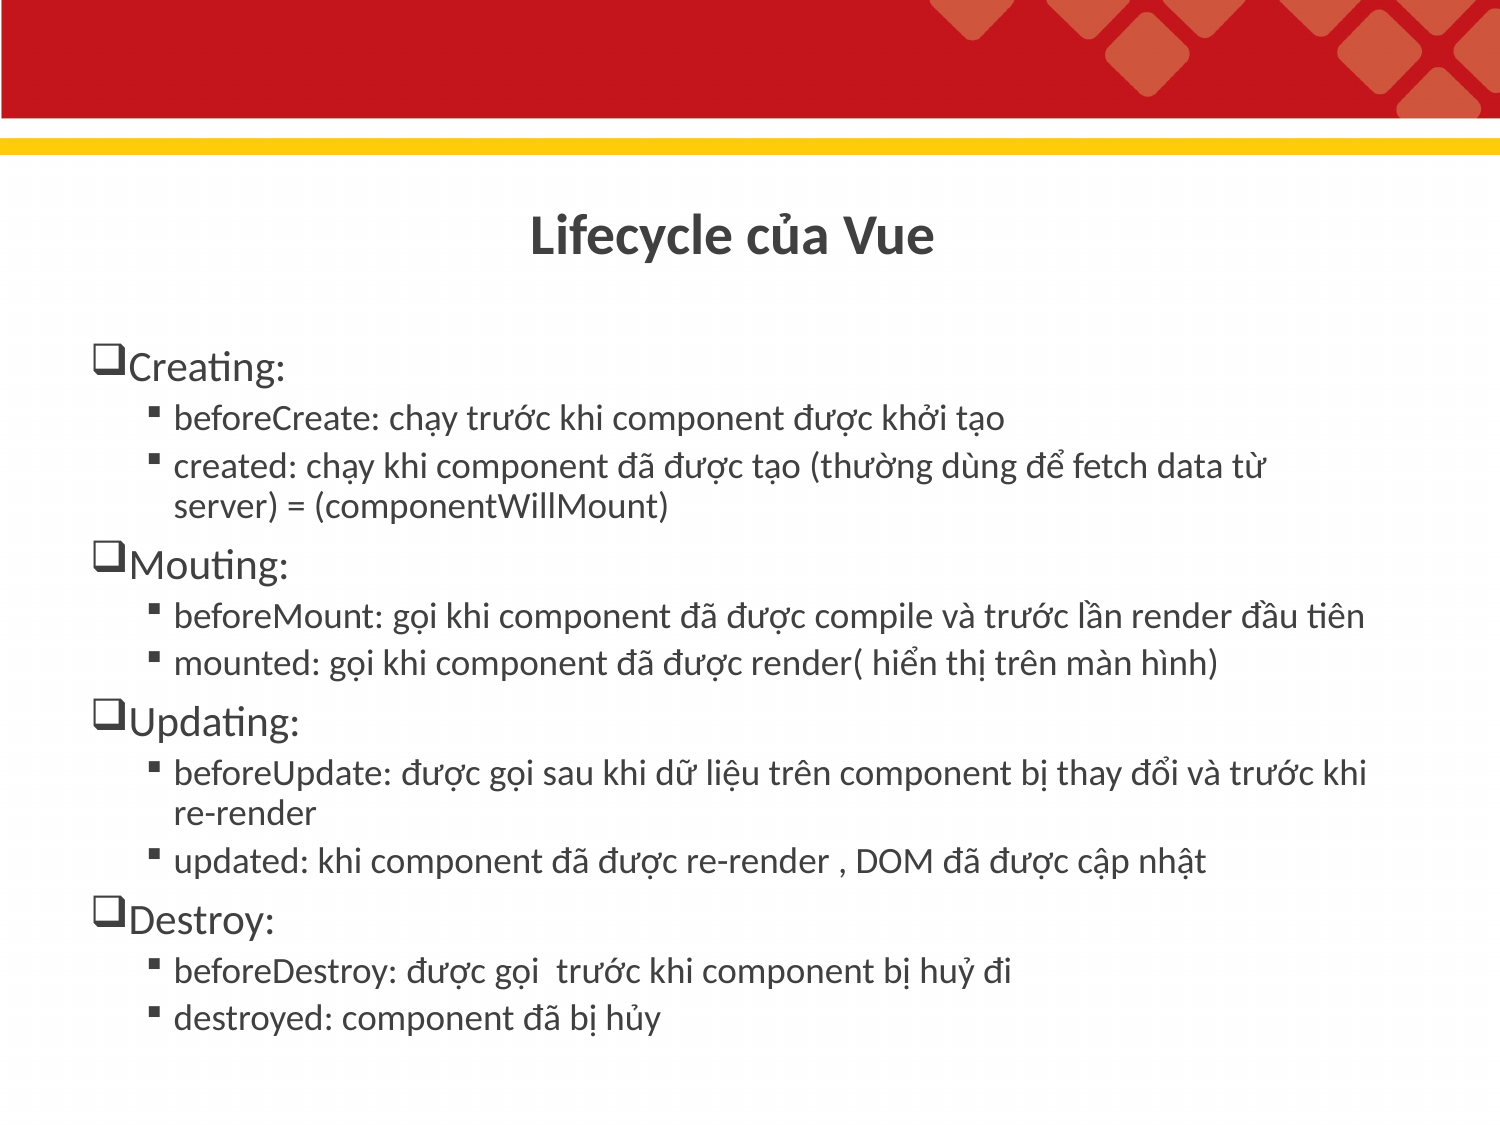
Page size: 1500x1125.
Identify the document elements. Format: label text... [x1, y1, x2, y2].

list Lifecycle của Vue Creating: beforeCreate: chạy trước khi component được khởi tạo created: chạy khi component đã được tạo (thường dùng để fetch data từ server) = (componentWillMount) Mouting: beforeMount: gọi khi component đã được compile và trước lần render đầu tiên mounted: gọi khi component đã được render( hiển thị trên màn hình) Updating: beforeUpdate: được gọi sau khi dữ liệu trên component bị thay đổi và trước khi re-render updated: khi component đã được re-render , DOM đã được cập nhật Destroy: beforeDestroy: được gọi trước khi component bị huỷ đi destroyed: component đã bị hủy [75, 197, 1392, 1072]
picture [0, 0, 1500, 1125]
